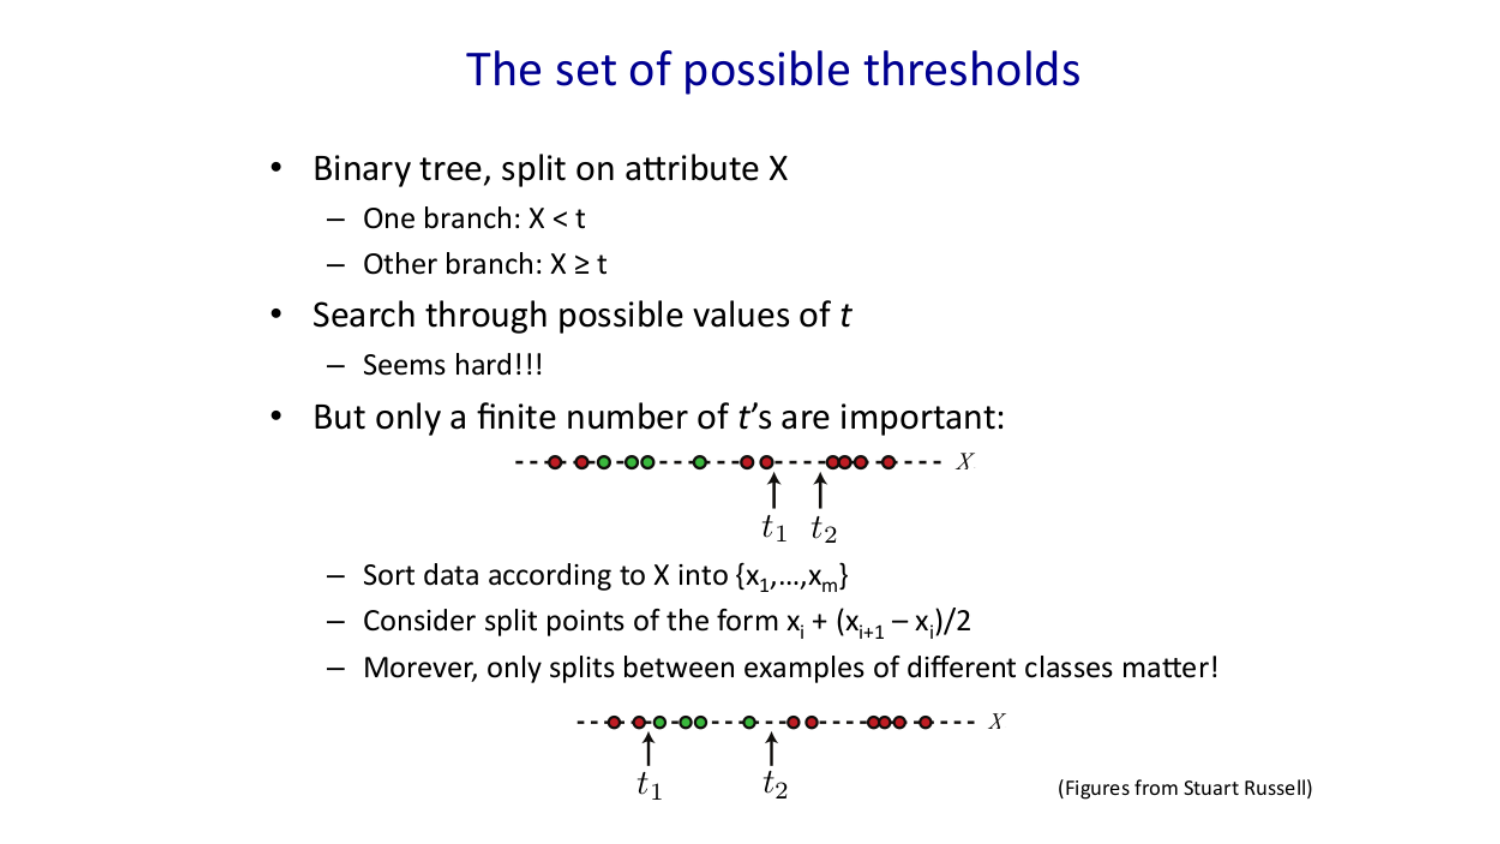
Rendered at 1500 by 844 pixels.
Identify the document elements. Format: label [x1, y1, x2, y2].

picture [159, 24, 1341, 819]
